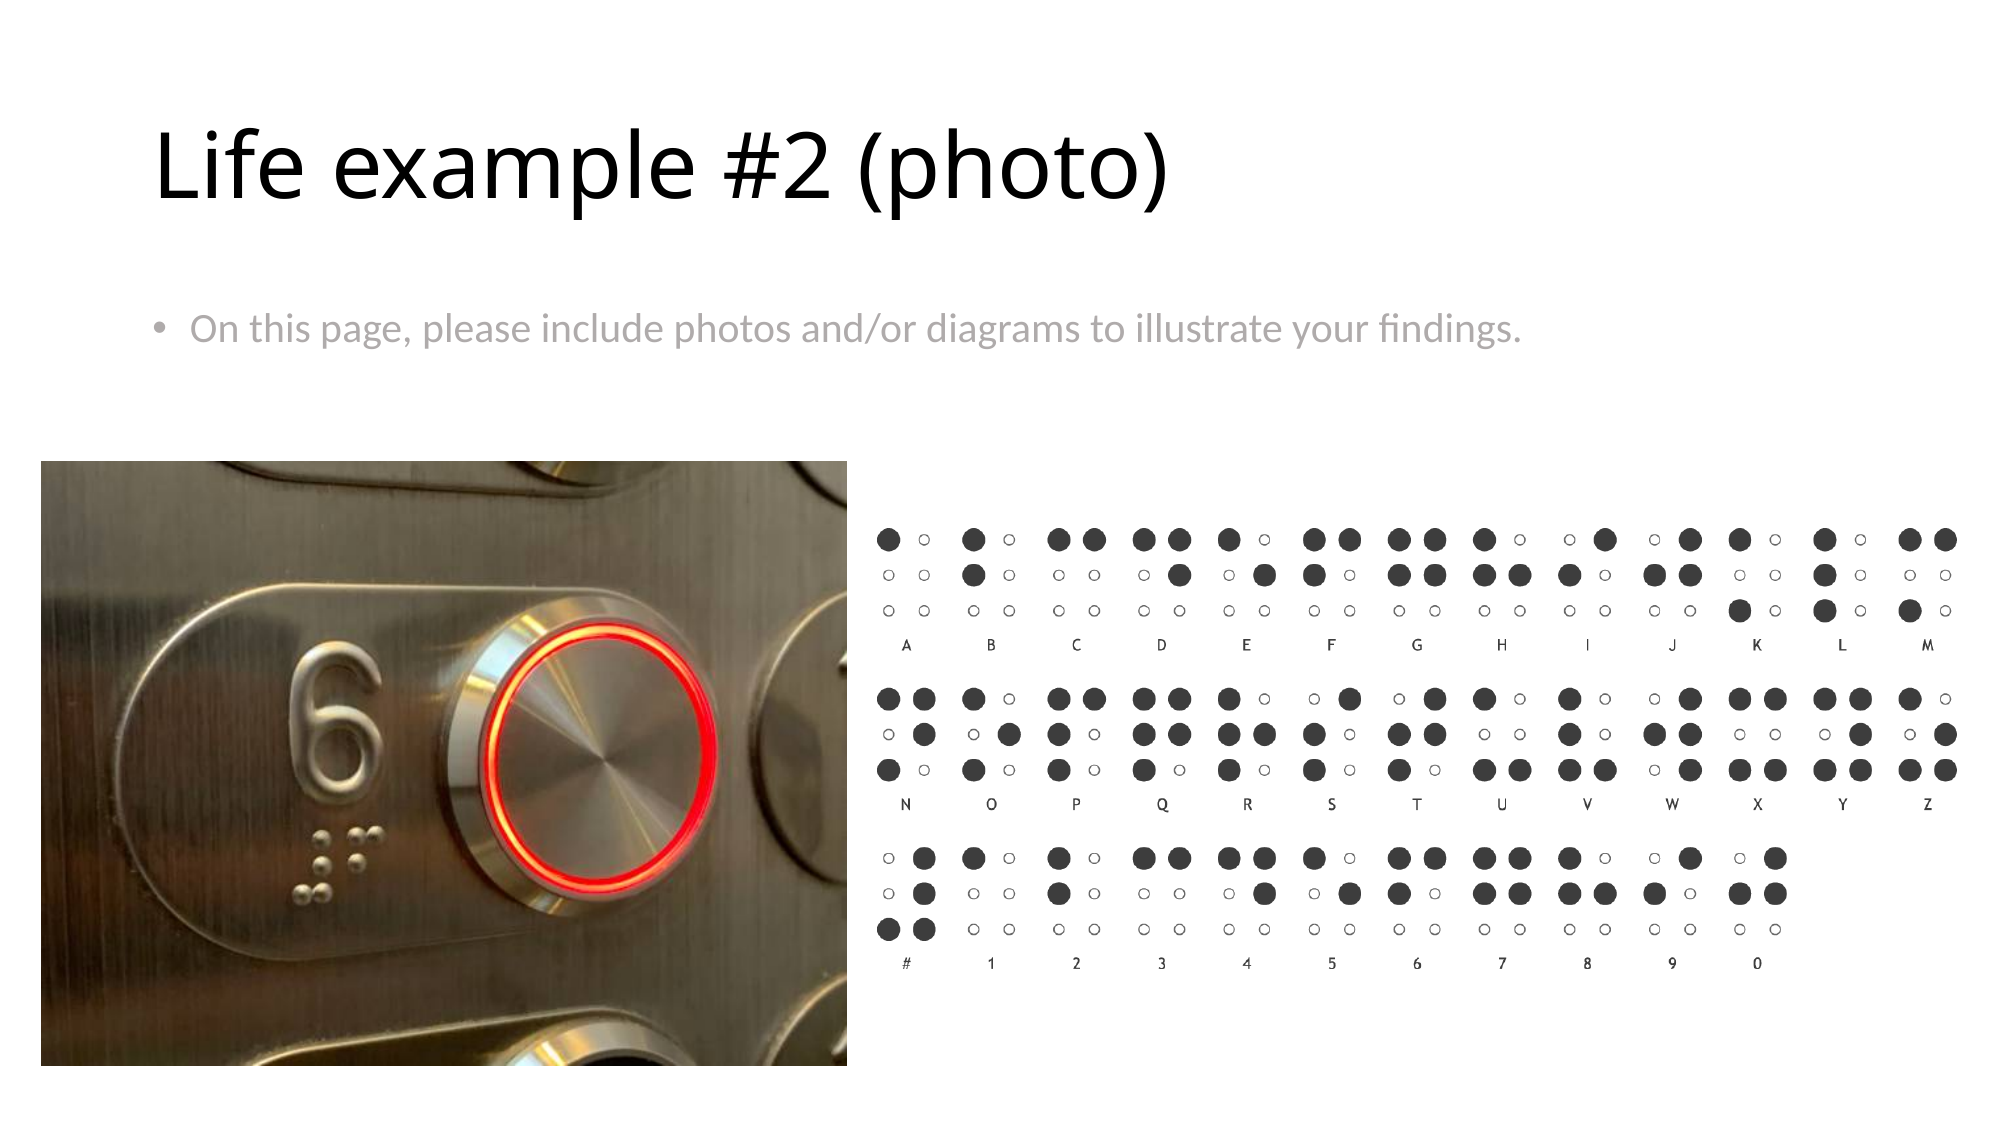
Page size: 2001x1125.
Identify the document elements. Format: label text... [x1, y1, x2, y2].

picture [41, 461, 847, 1066]
list On this page, please include photos and/or diagrams to illustrate your findings. [137, 299, 1863, 1014]
picture [877, 528, 1959, 984]
title Life example #2 (photo) [137, 59, 1863, 278]
